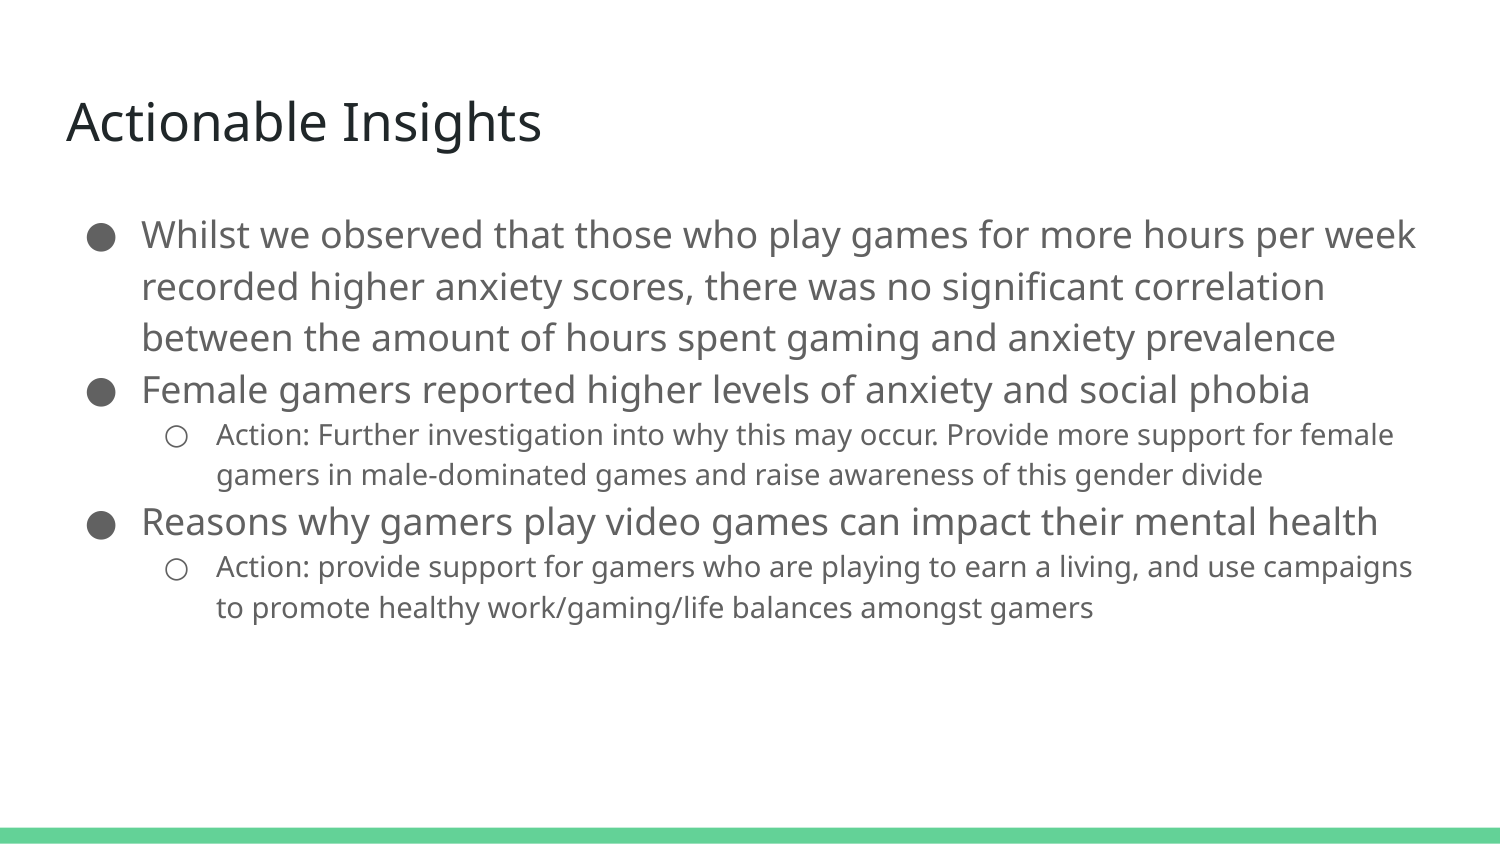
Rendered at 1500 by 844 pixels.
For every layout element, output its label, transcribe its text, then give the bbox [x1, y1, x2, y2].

list Whilst we observed that those who play games for more hours per week recorded higher anxiety scores, there was no significant correlation between the amount of hours spent gaming and anxiety prevalence Female gamers reported higher levels of anxiety and social phobia Action: Further investigation into why this may occur. Provide more support for female gamers in male-dominated games and raise awareness of this gender divide Reasons why gamers play video games can impact their mental health Action: provide support for gamers who are playing to earn a living, and use campaigns to promote healthy work/gaming/life balances amongst gamers [51, 189, 1449, 750]
title Actionable Insights [51, 72, 1449, 167]
